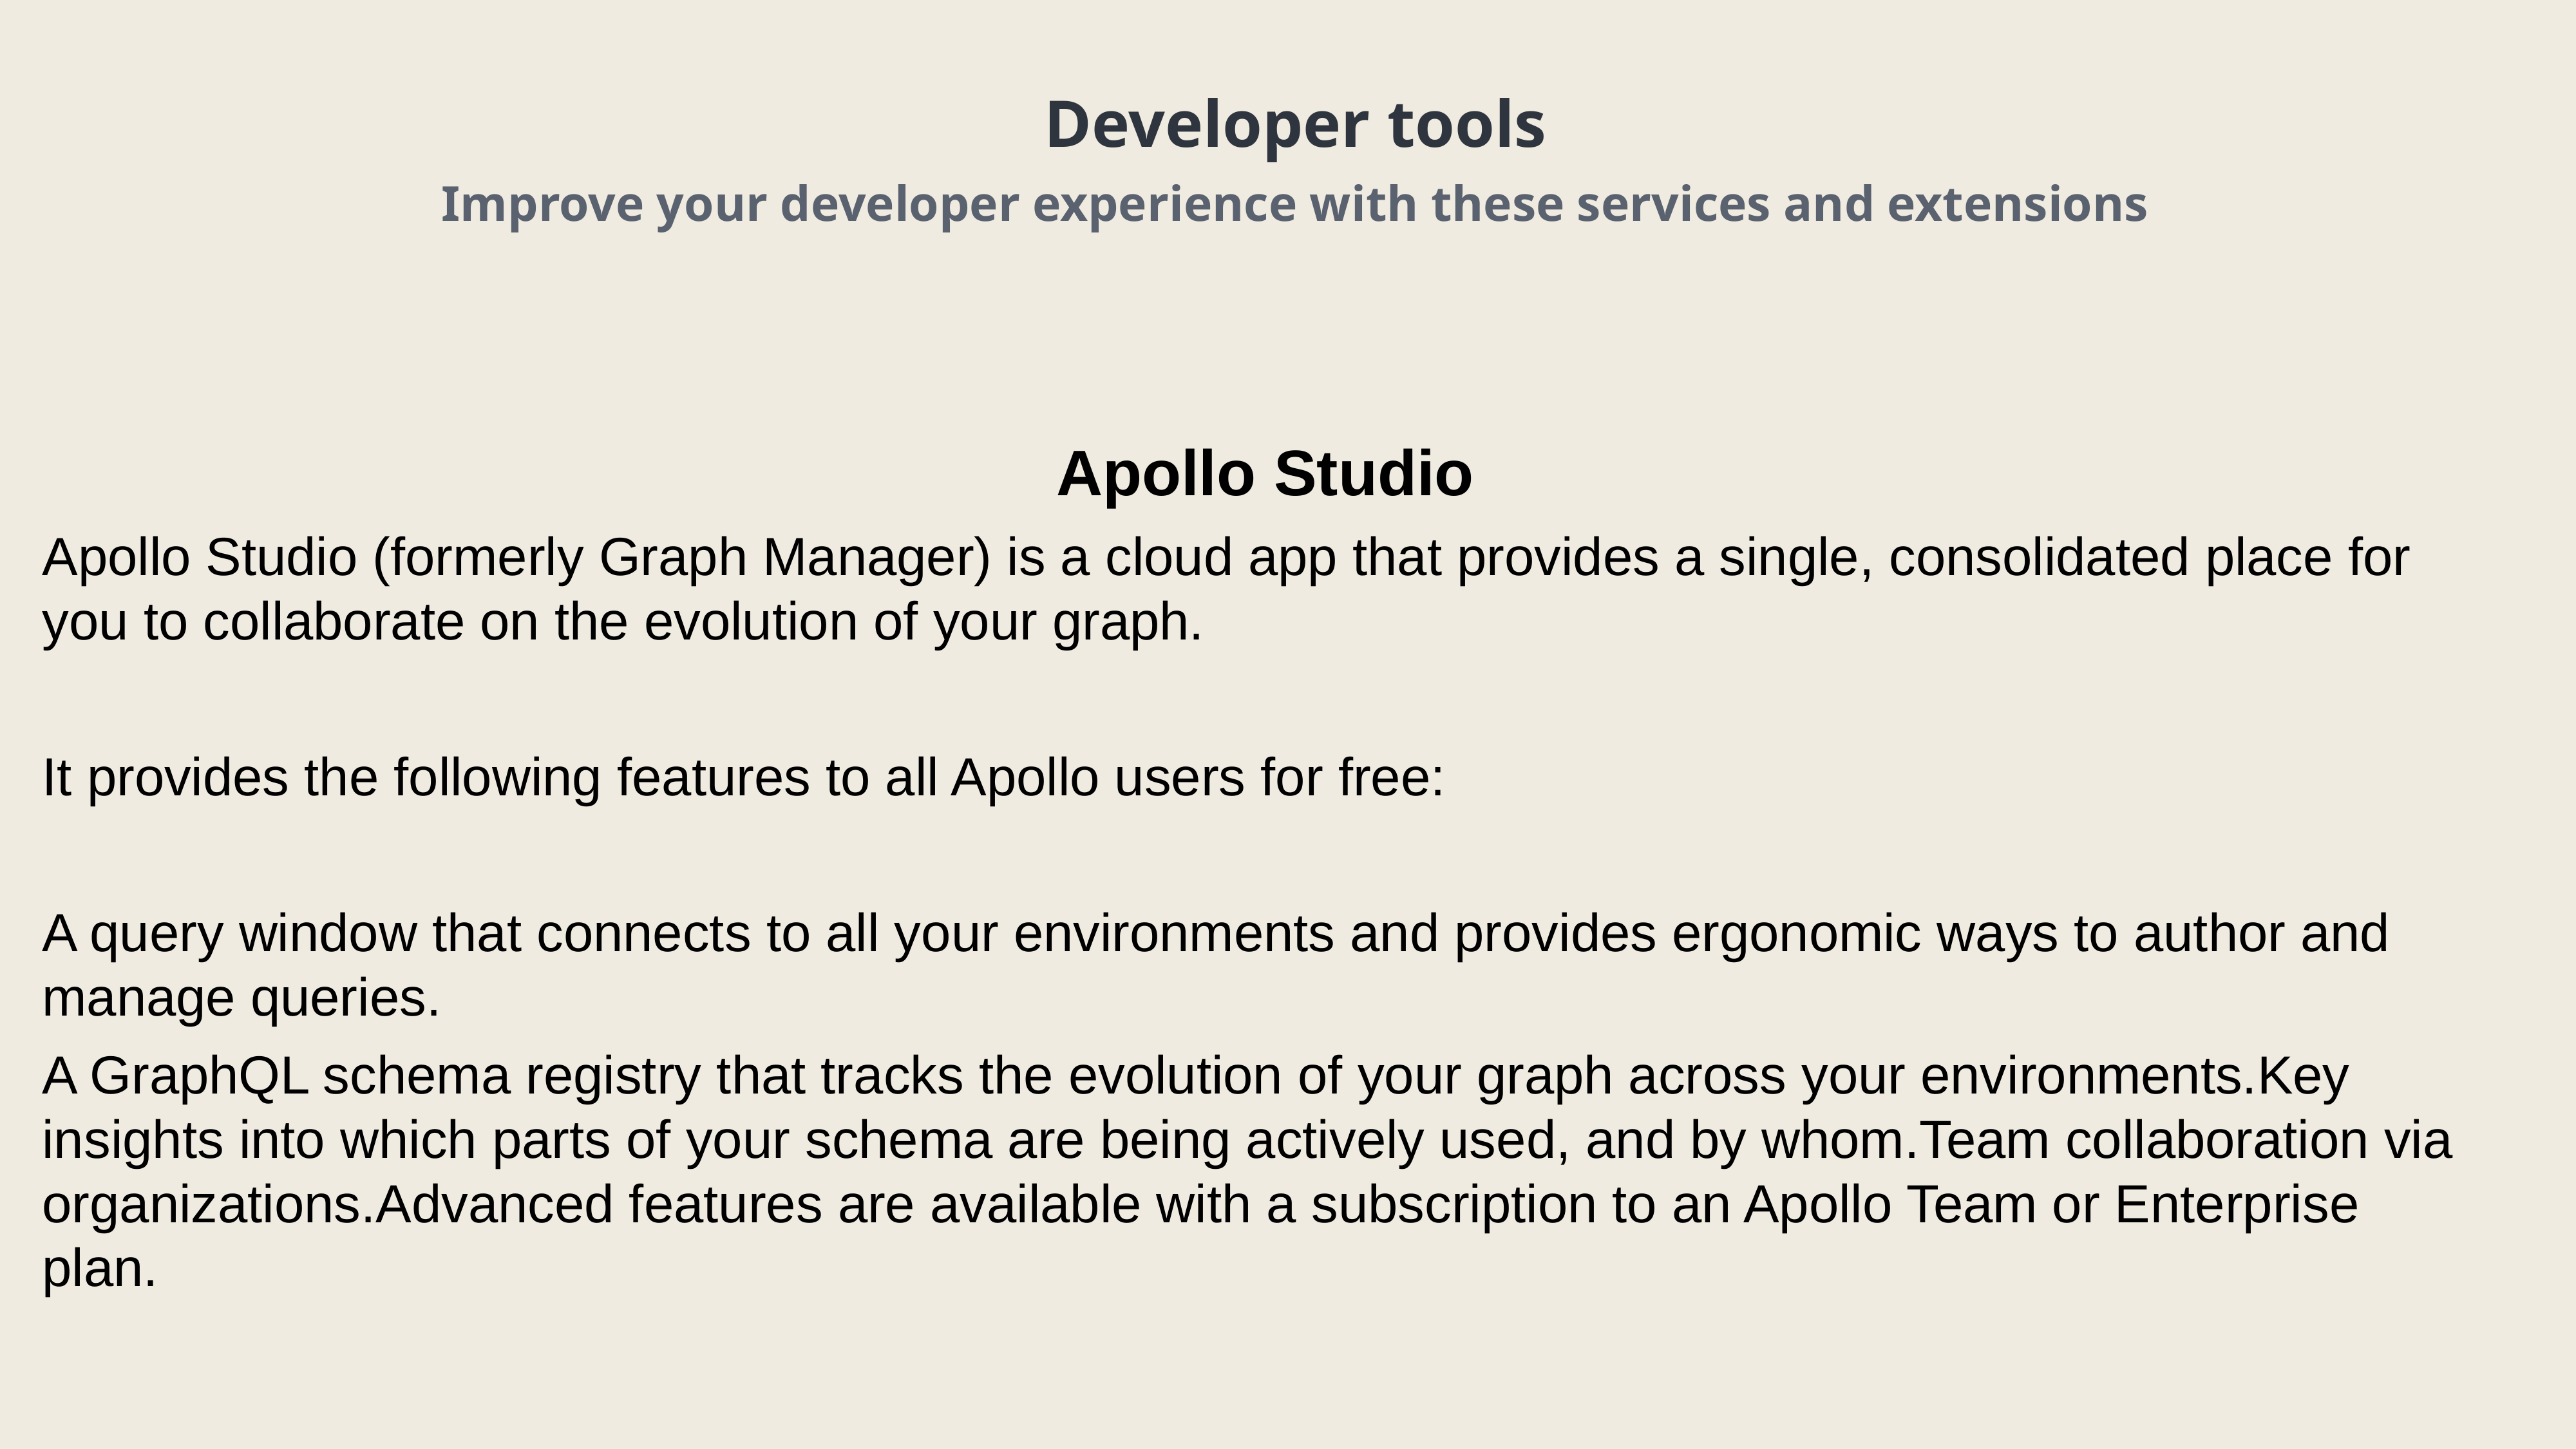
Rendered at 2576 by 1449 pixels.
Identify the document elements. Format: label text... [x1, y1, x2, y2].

text_box Developer tools Improve your developer experience with these services and extensions [200, 77, 2391, 236]
text_box Apollo Studio Apollo Studio (formerly Graph Manager) is a cloud app that provides a single, consolidated place for you to collaborate on the evolution of your graph. It provides the following features to all Apollo users for free: A query window that connects to all your environments and provides ergonomic ways to author and manage queries. A GraphQL schema registry that tracks the evolution of your graph across your environments.Key insights into which parts of your schema are being actively used, and by whom.Team collaboration via organizations.Advanced features are available with a subscription to an Apollo Team or Enterprise plan. [32, 348, 2498, 1302]
